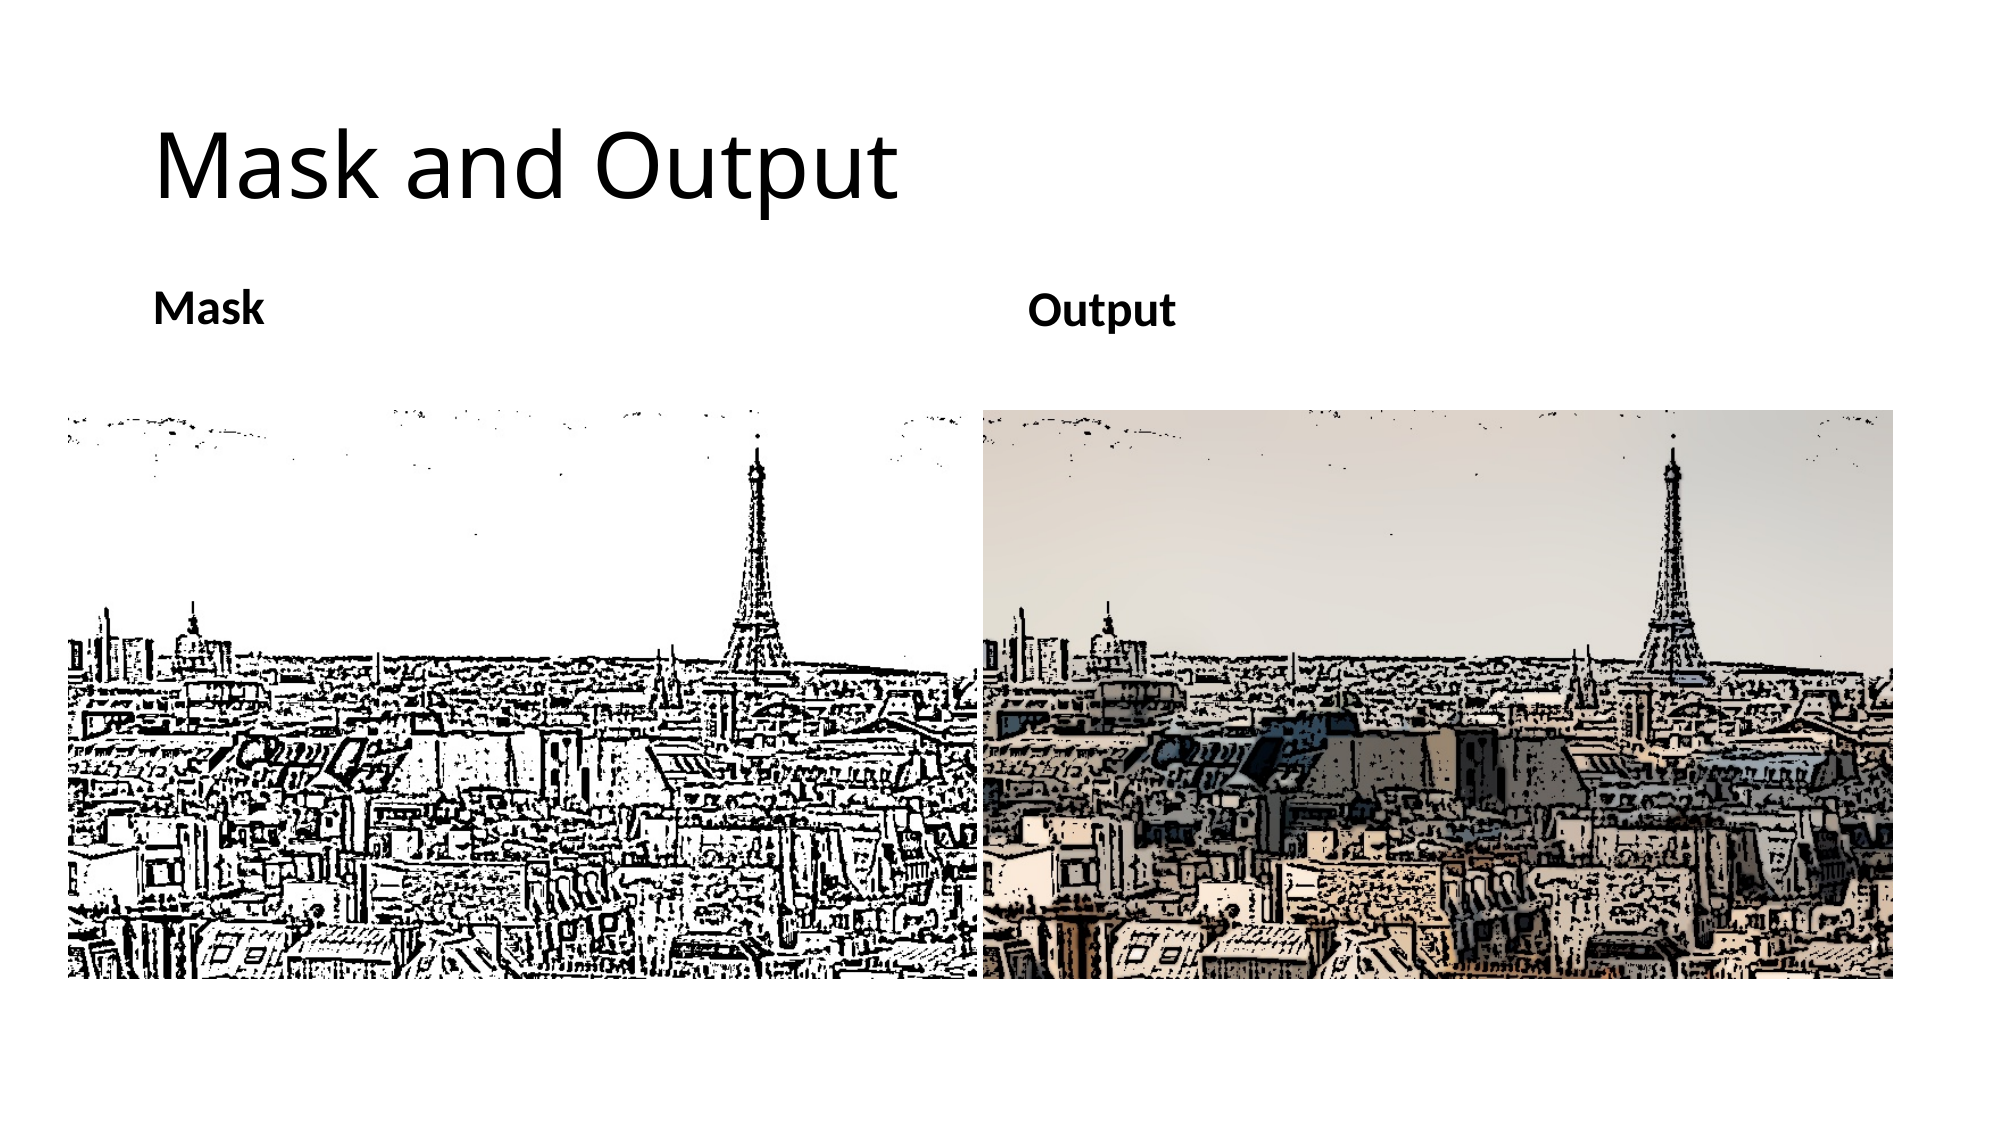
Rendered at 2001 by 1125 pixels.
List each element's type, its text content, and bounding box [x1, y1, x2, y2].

list Output [1013, 210, 1864, 346]
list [983, 410, 1893, 979]
list Mask [137, 208, 984, 344]
title Mask and Output [137, 59, 1863, 278]
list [68, 410, 977, 979]
